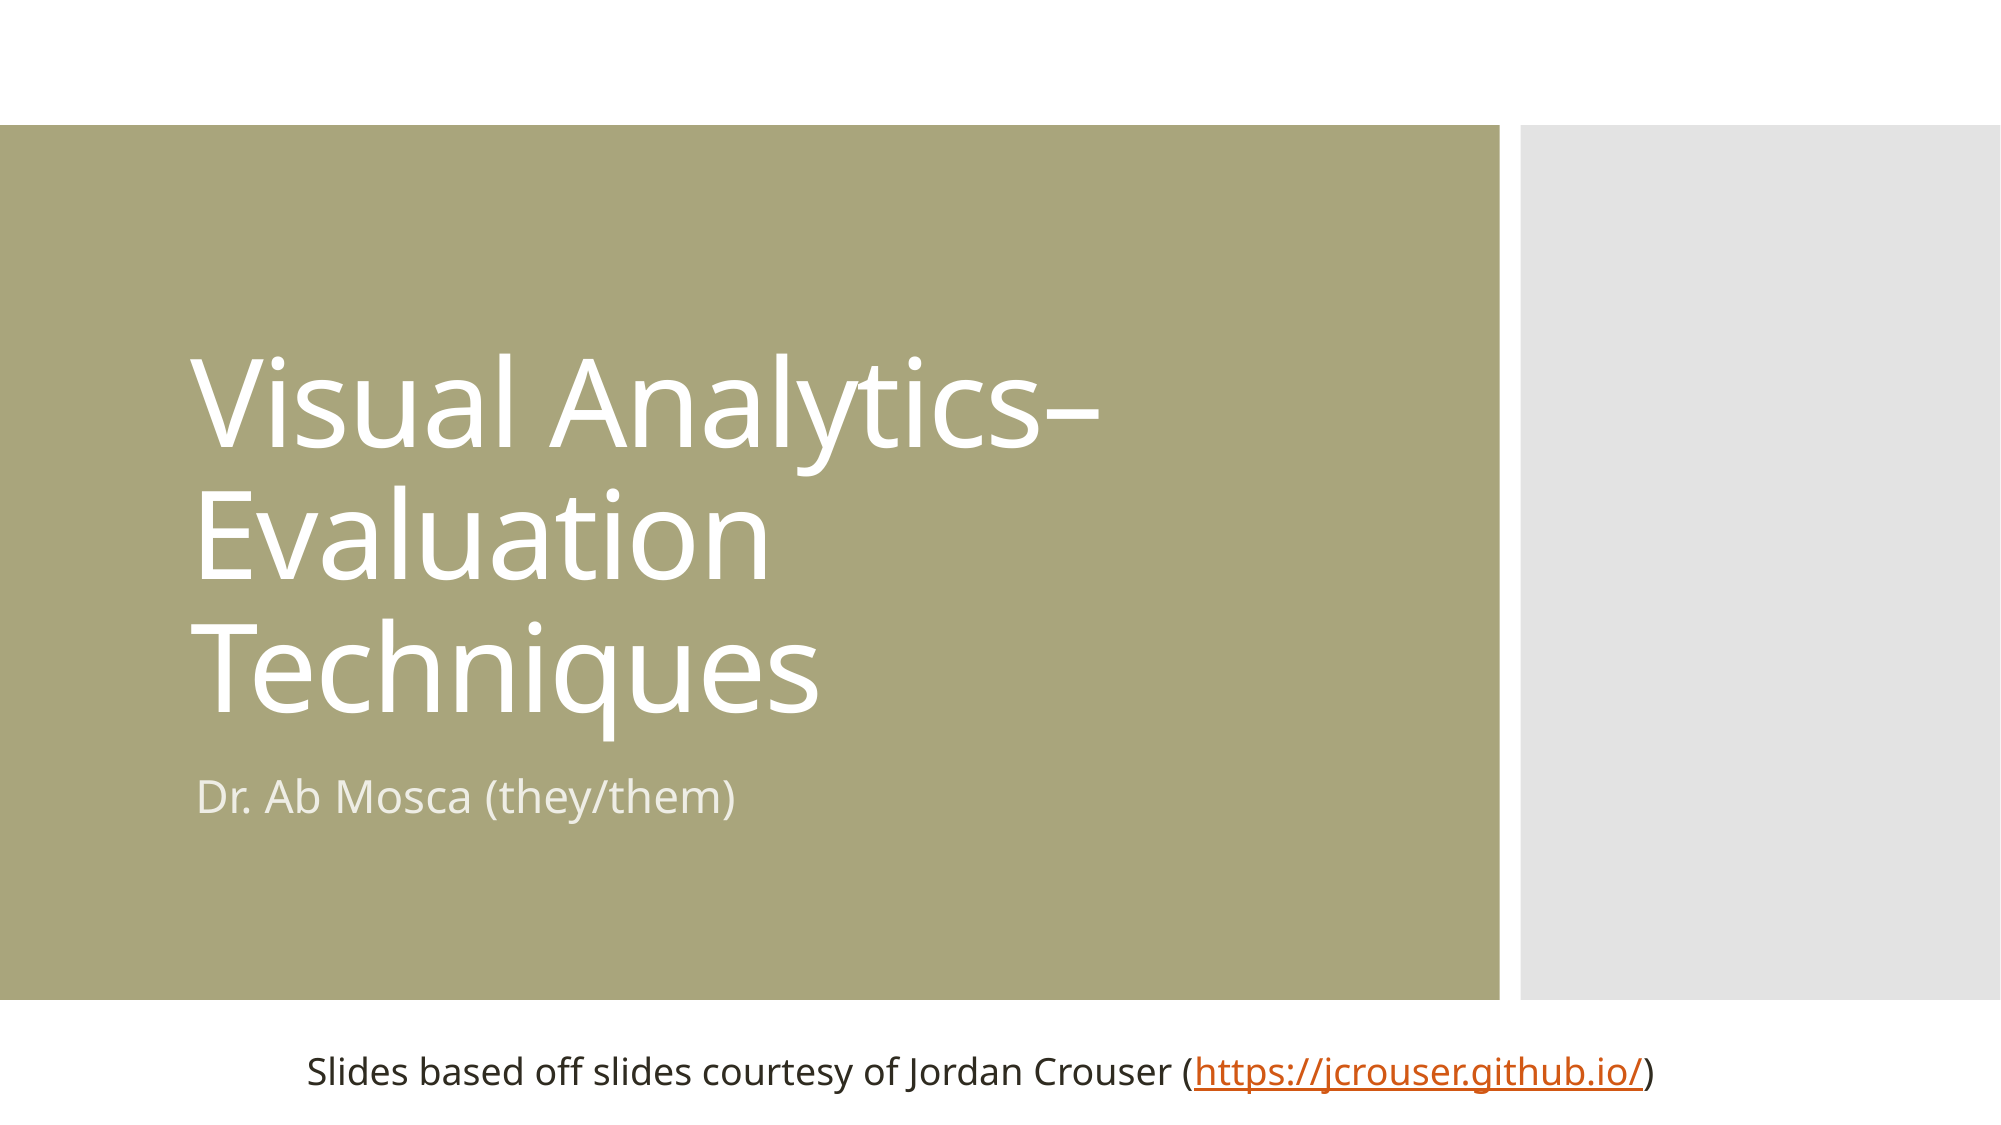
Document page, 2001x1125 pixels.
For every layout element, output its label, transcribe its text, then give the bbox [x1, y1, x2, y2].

title Visual Analytics– Evaluation Techniques [175, 213, 1376, 747]
subtitle Dr. Ab Mosca (they/them) [180, 766, 1381, 917]
text_box Slides based off slides courtesy of Jordan Crouser (https://jcrouser.github.io/) [292, 1040, 1679, 1107]
